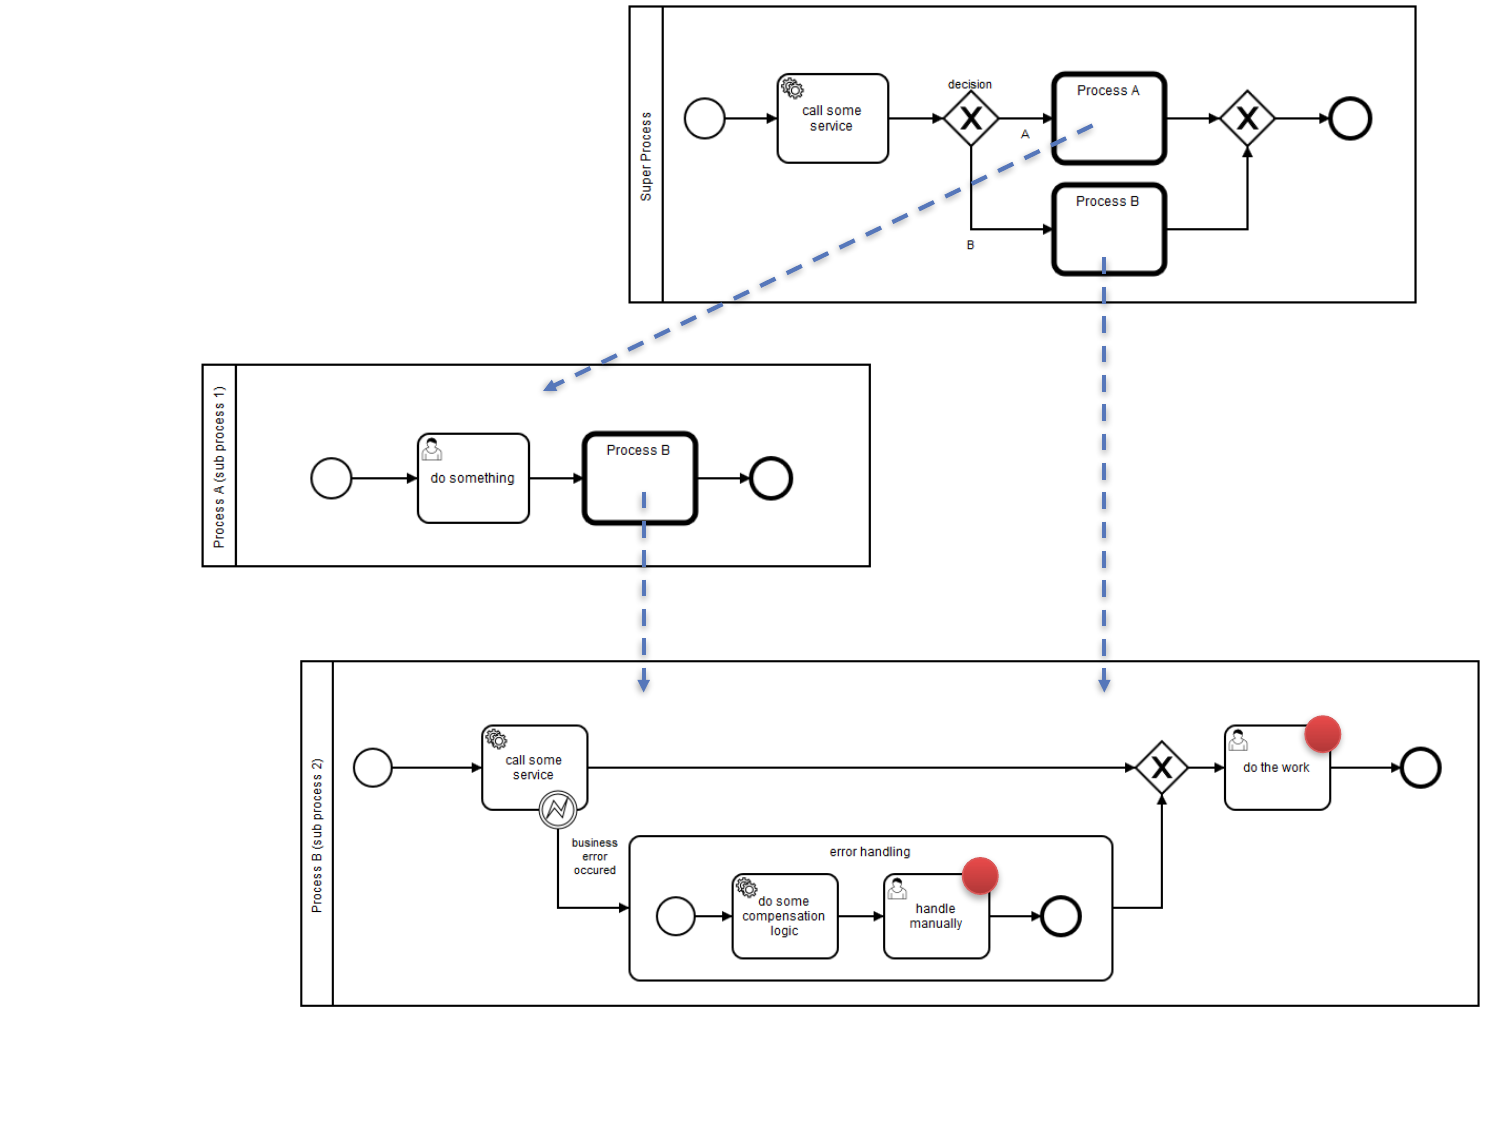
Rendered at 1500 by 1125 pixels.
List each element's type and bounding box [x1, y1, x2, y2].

text_box [543, 125, 1093, 391]
picture [295, 655, 1487, 1009]
picture [196, 357, 881, 574]
picture [623, 1, 1420, 308]
